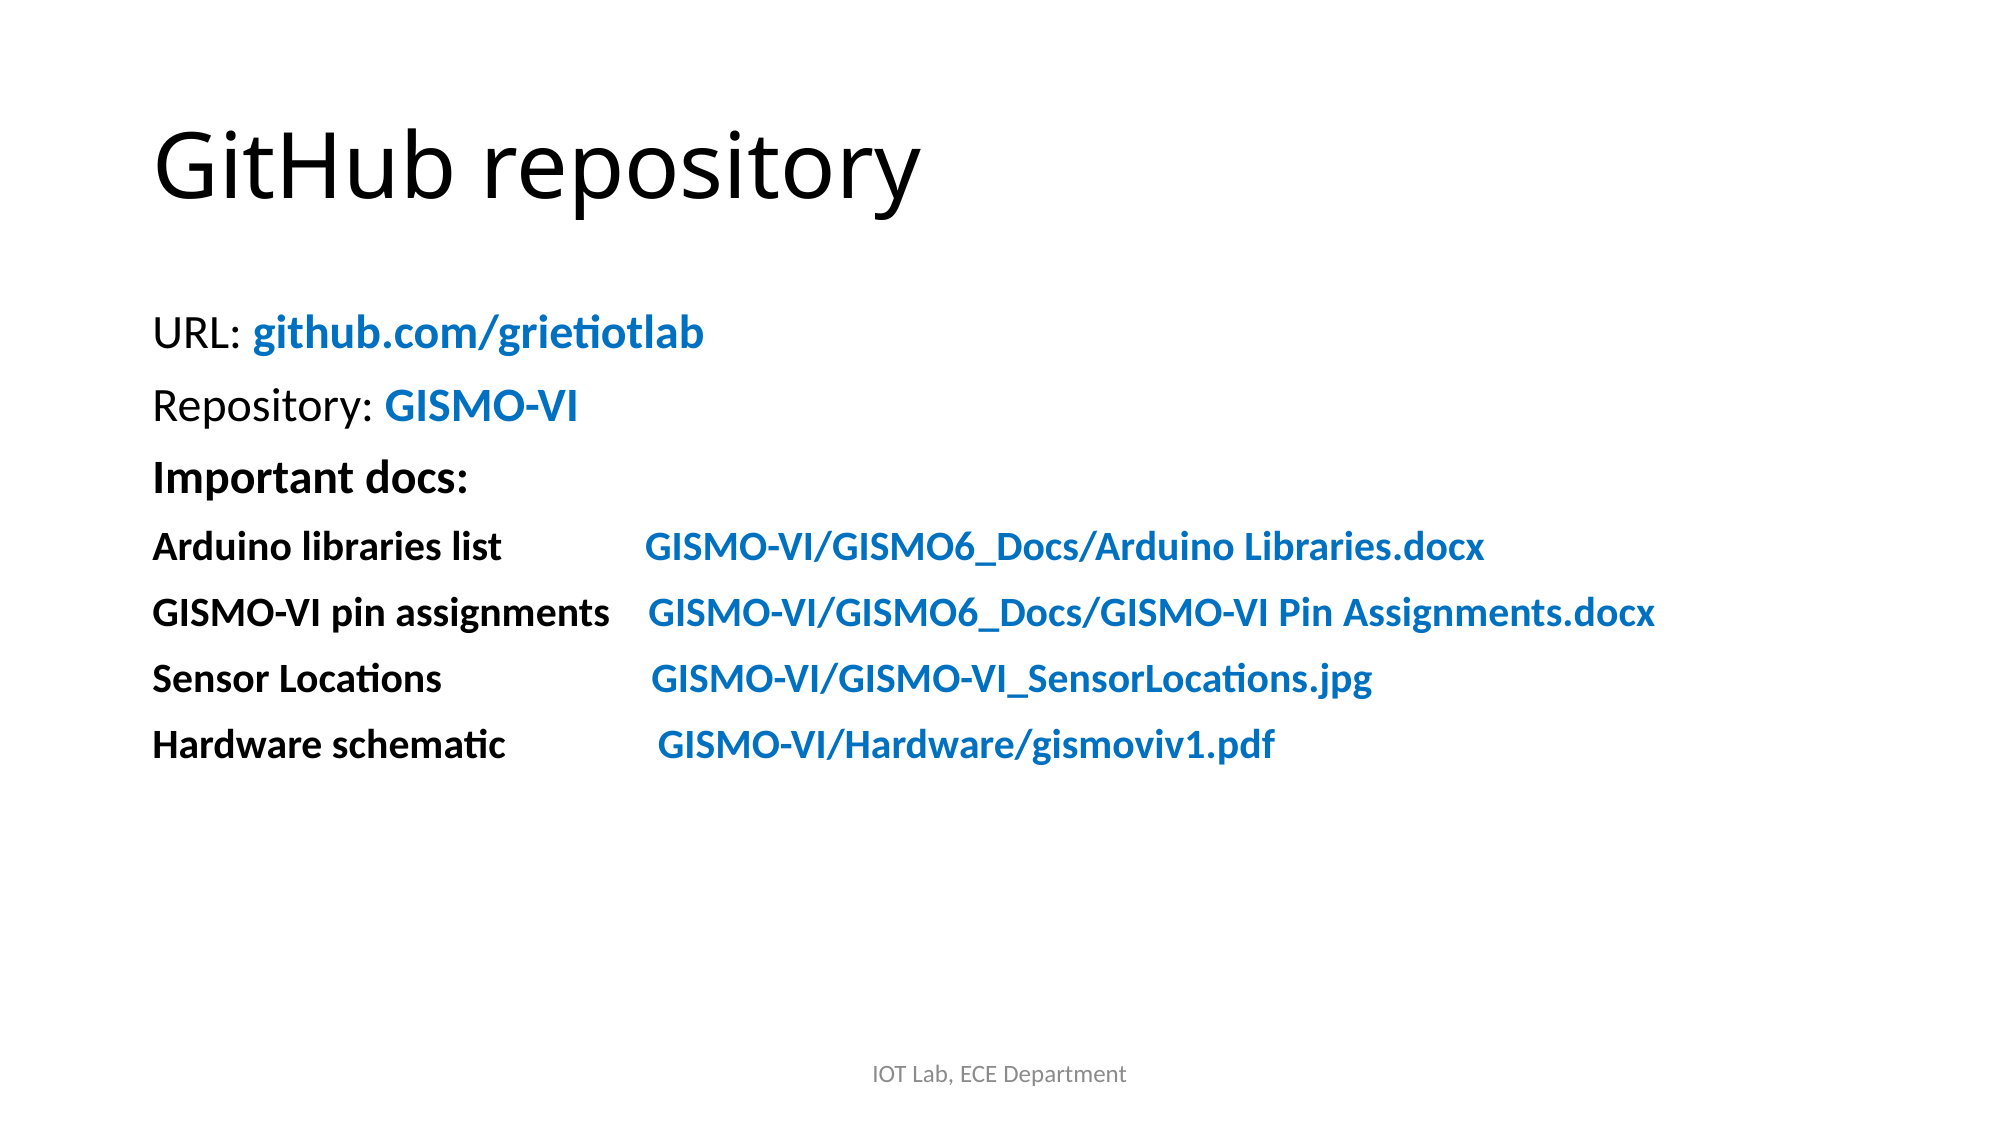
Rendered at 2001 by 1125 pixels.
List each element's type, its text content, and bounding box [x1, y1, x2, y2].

title GitHub repository [137, 59, 1863, 278]
footer IOT Lab, ECE Department [662, 1042, 1338, 1103]
list URL: github.com/grietiotlab Repository: GISMO-VI Important docs: Arduino libraries list GISMO-VI/GISMO6_Docs/Arduino Libraries.docx GISMO-VI pin assignments GISMO-VI/GISMO6_Docs/GISMO-VI Pin Assignments.docx Sensor Locations GISMO-VI/GISMO-VI_SensorLocations.jpg Hardware schematic GISMO-VI/Hardware/gismoviv1.pdf [137, 299, 1782, 1003]
